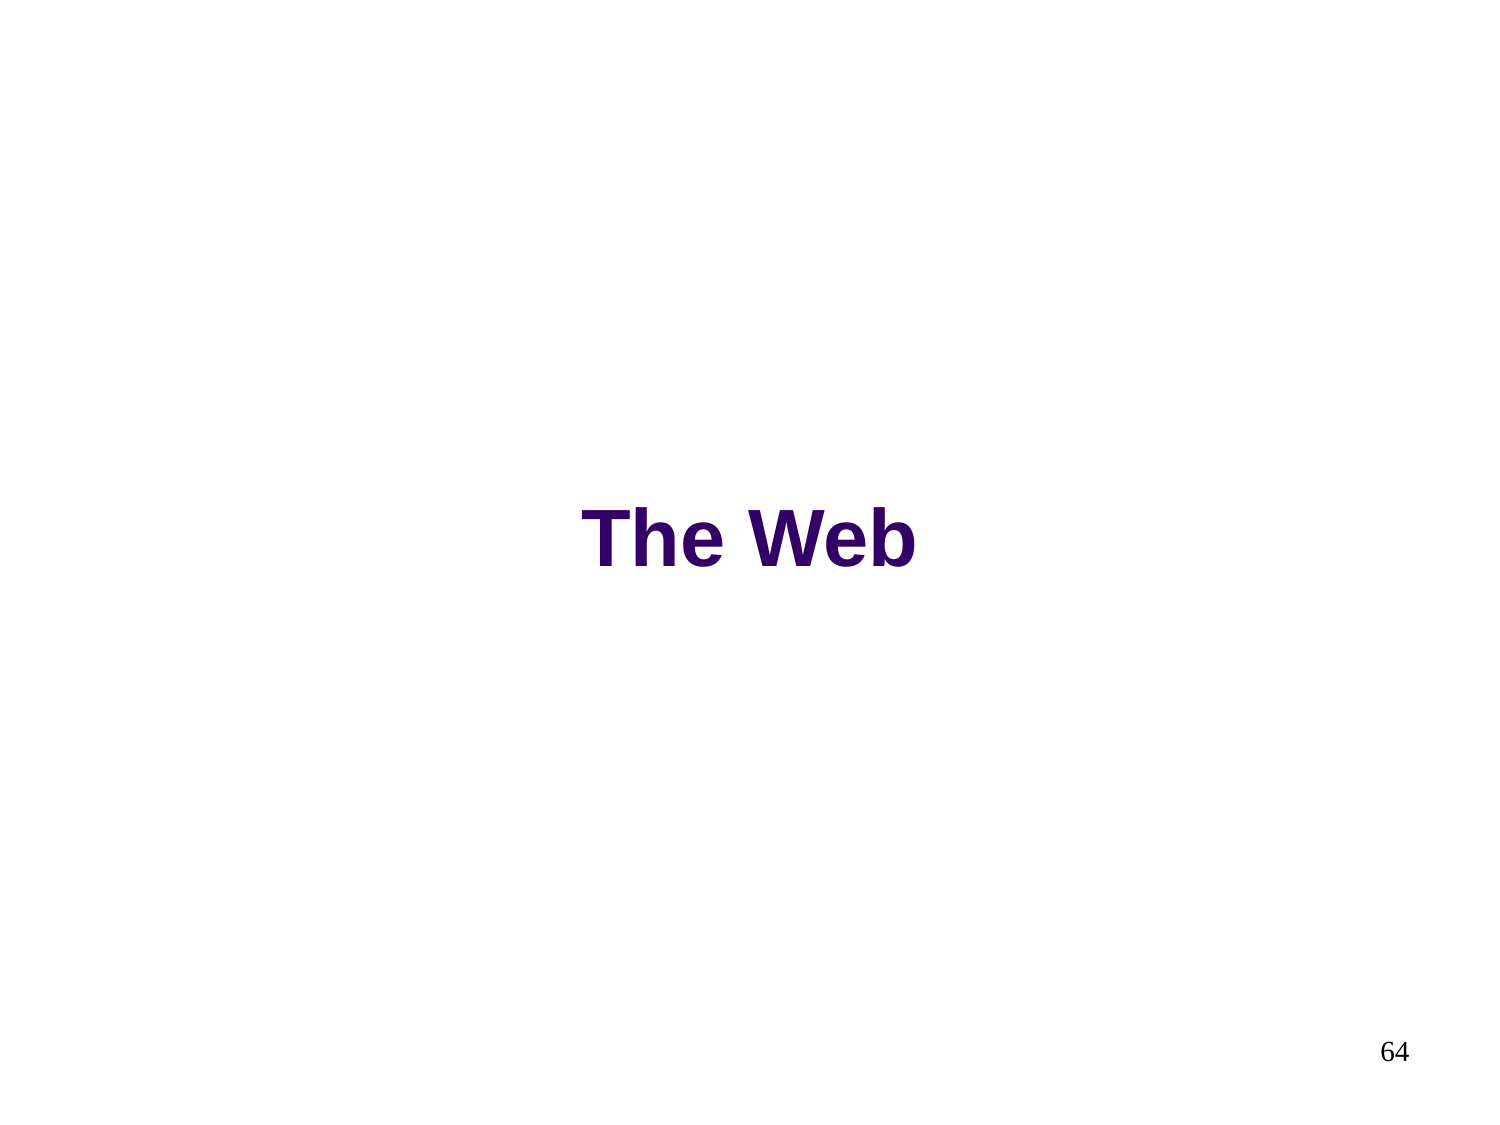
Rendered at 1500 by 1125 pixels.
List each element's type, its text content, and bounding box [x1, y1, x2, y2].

title The Web [112, 349, 1388, 591]
slide_number 64 [1074, 1024, 1426, 1101]
